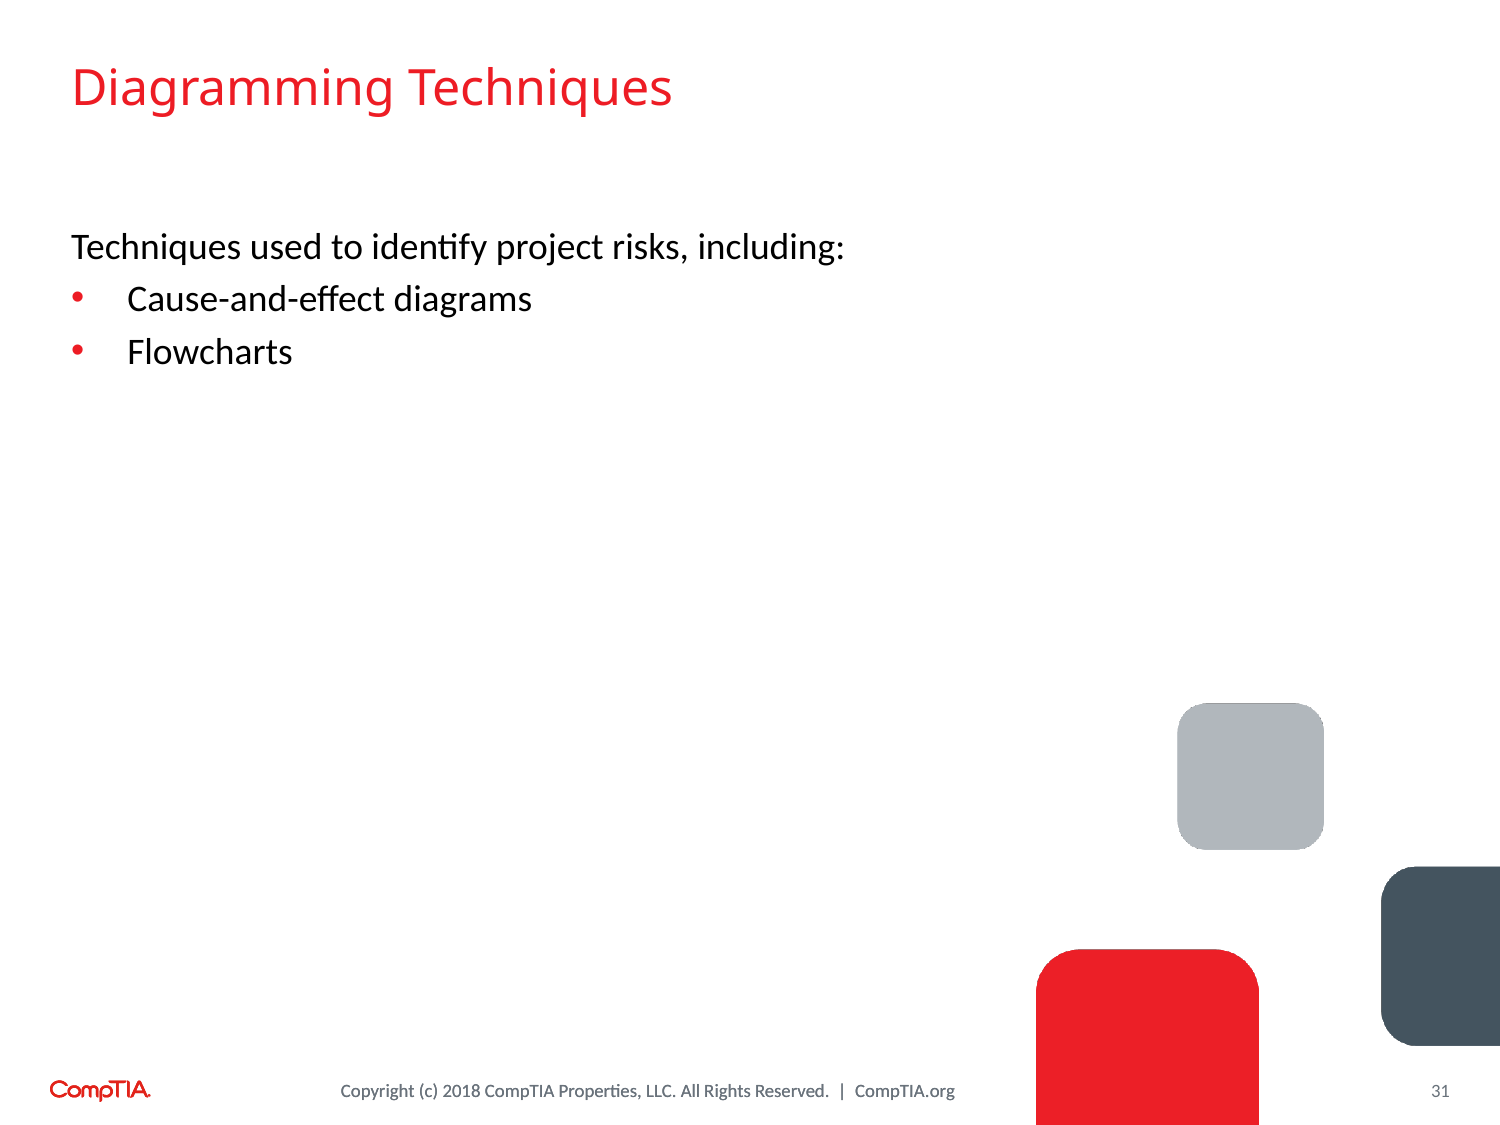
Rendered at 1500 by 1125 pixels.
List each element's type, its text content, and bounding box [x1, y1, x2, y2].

title Diagramming Techniques [56, 16, 1444, 155]
list Techniques used to identify project risks, including: Cause-and-effect diagrams Flowcharts [56, 214, 1444, 1000]
picture [1028, 696, 1500, 1125]
slide_number 31 [1407, 1067, 1450, 1113]
